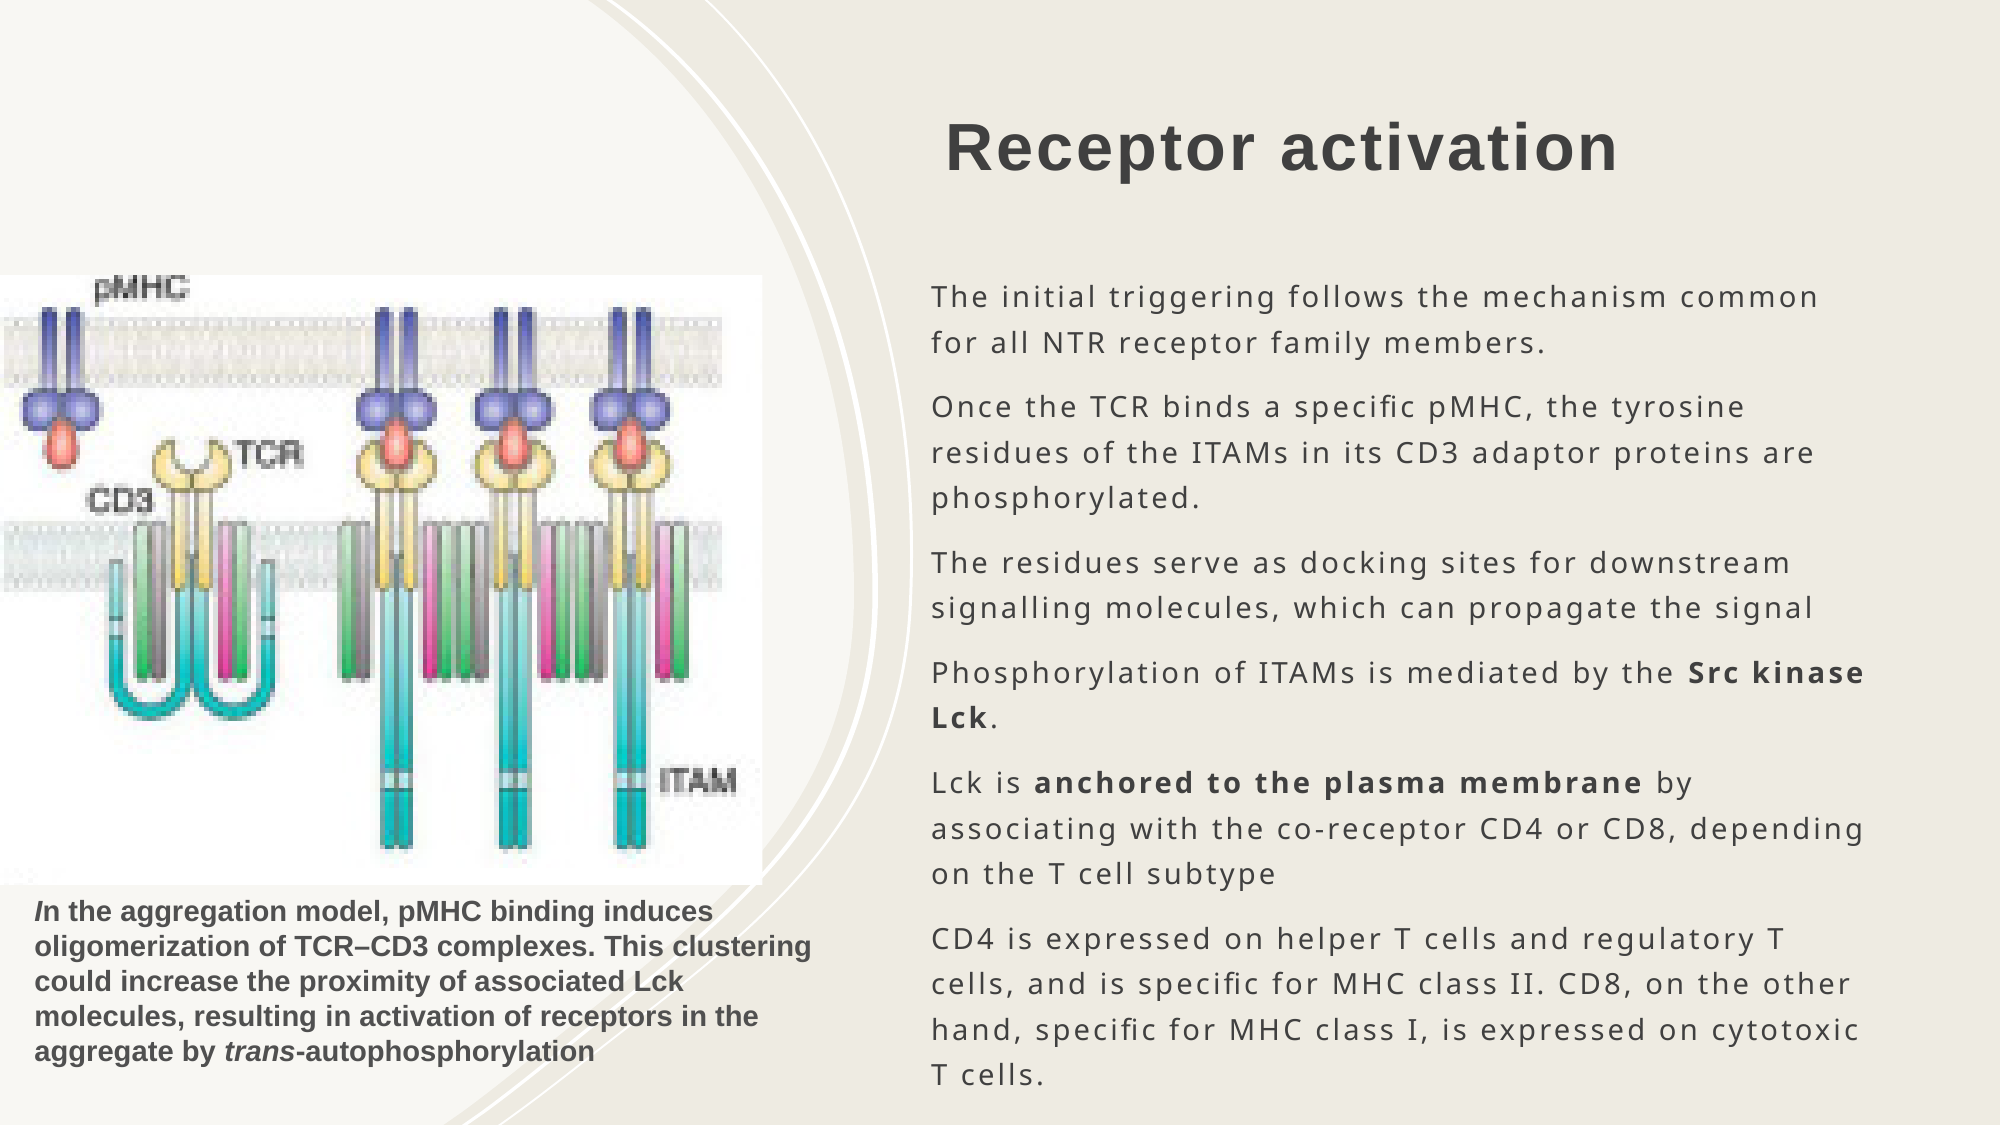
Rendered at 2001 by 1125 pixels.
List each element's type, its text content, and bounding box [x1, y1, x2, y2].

picture [0, 274, 763, 885]
list The initial triggering follows the mechanism common for all NTR receptor family members. Once the TCR binds a specific pMHC, the tyrosine residues of the ITAMs in its CD3 adaptor proteins are phosphorylated. The residues serve as docking sites for downstream signalling molecules, which can propagate the signal Phosphorylation of ITAMs is mediated by the Src kinase Lck. Lck is anchored to the plasma membrane by associating with the co-receptor CD4 or CD8, depending on the T cell subtype CD4 is expressed on helper T cells and regulatory T cells, and is specific for MHC class II. CD8, on the other hand, specific for MHC class I, is expressed on cytotoxic T cells. [914, 249, 1892, 849]
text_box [0, 0, 914, 1125]
title Receptor activation [926, 51, 1780, 199]
text_box [914, 0, 2000, 1125]
